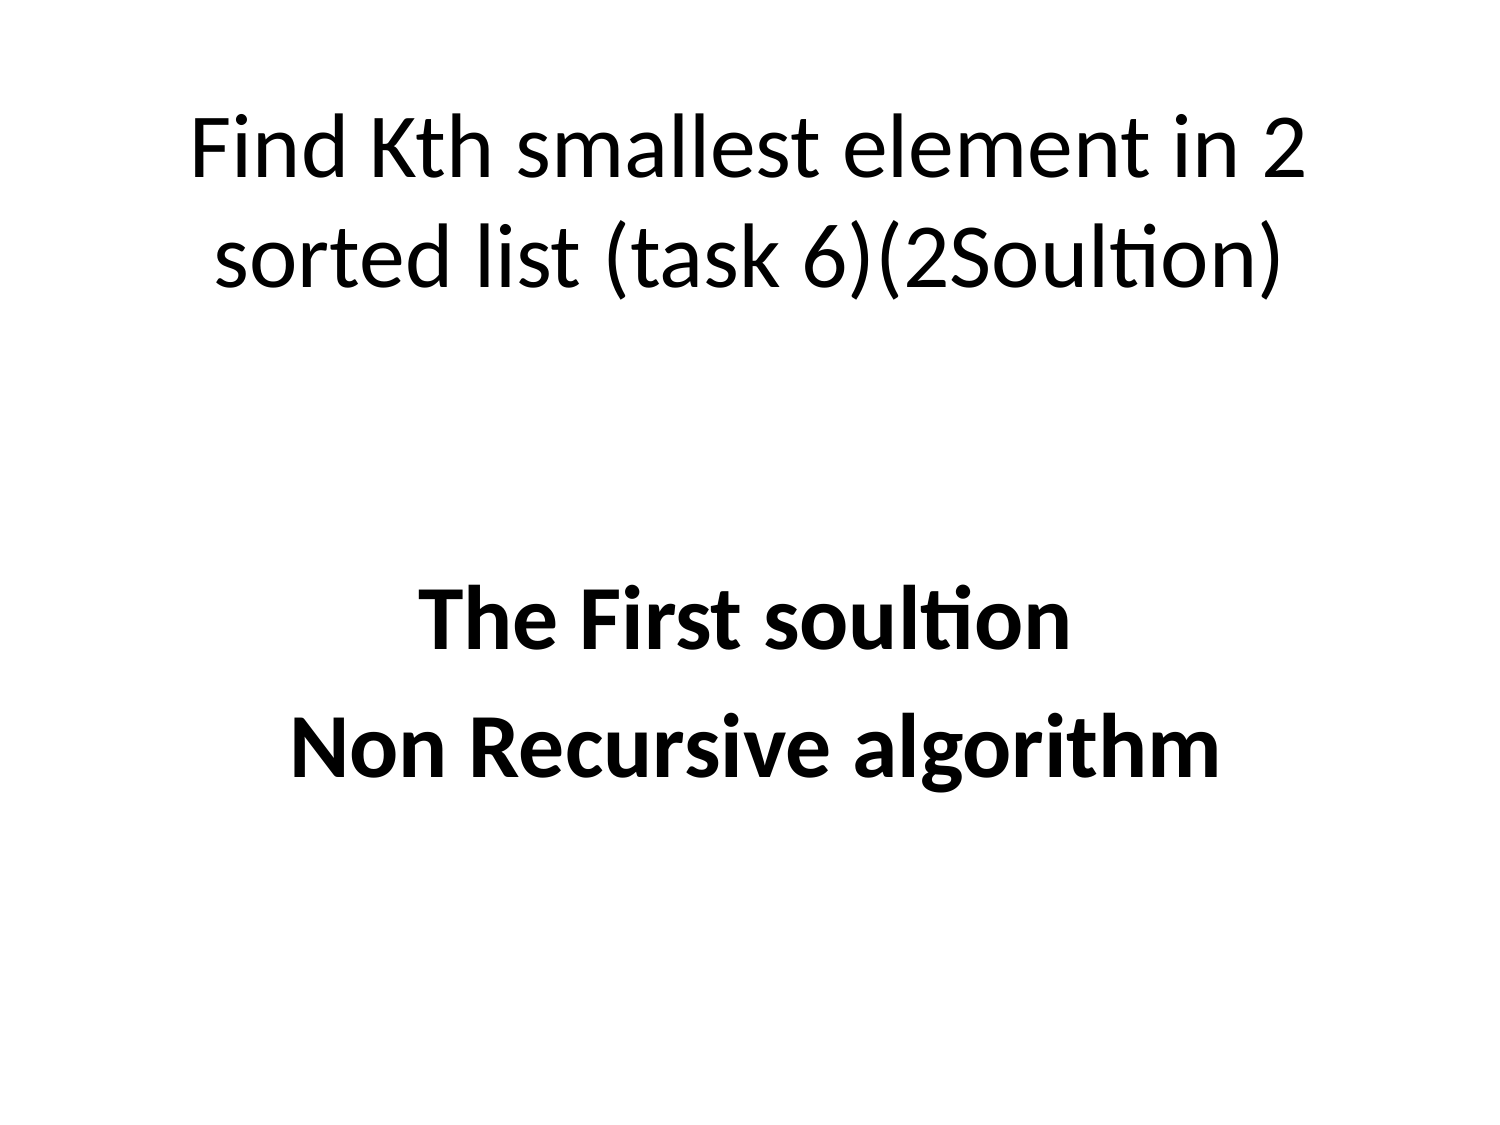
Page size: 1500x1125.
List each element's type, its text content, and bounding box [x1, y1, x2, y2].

title Find Kth smallest element in 2 sorted list (task 6)(2Soultion) [112, 75, 1388, 317]
subtitle The First soultion Non Recursive algorithm [50, 549, 1463, 1025]
